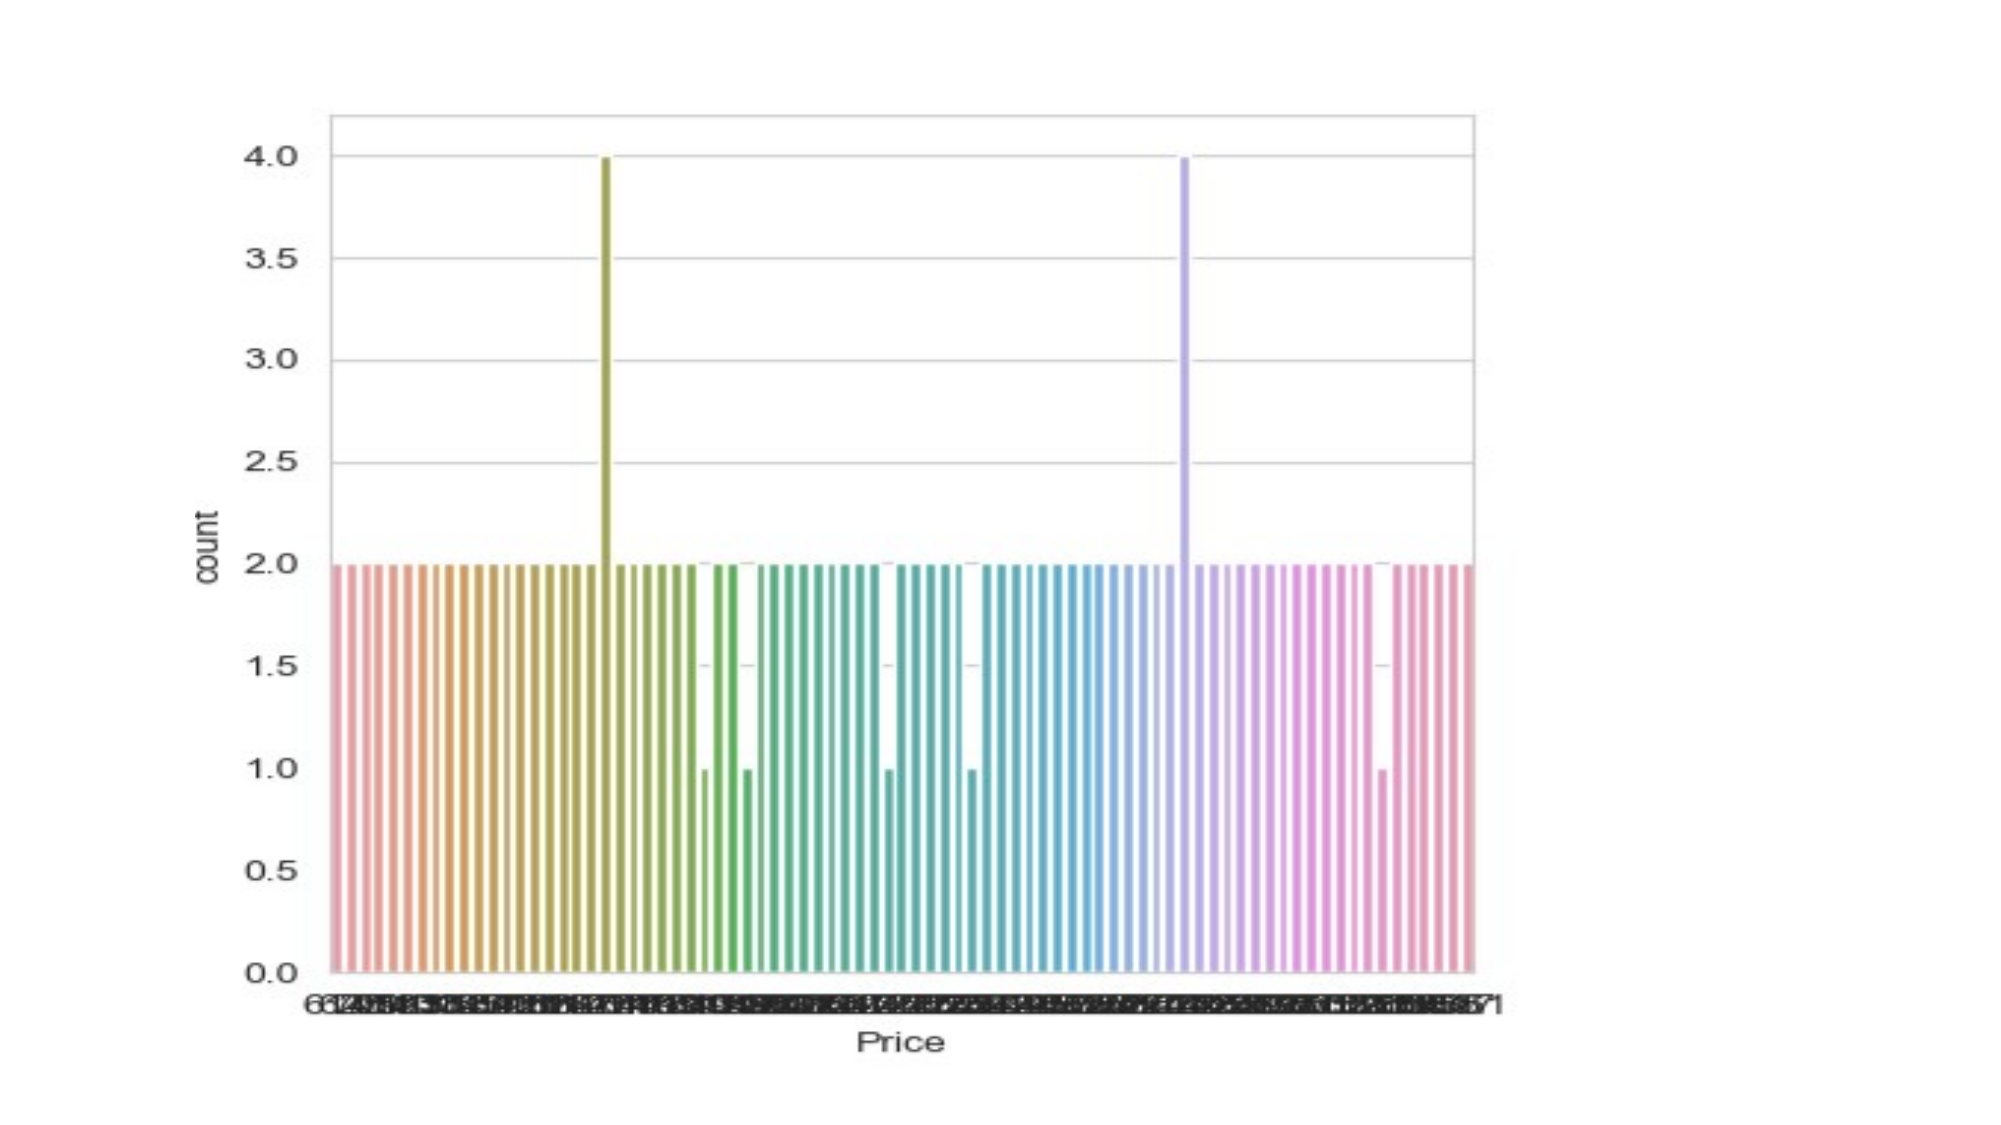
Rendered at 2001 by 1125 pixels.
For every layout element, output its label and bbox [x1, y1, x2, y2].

picture [195, 73, 1698, 1068]
